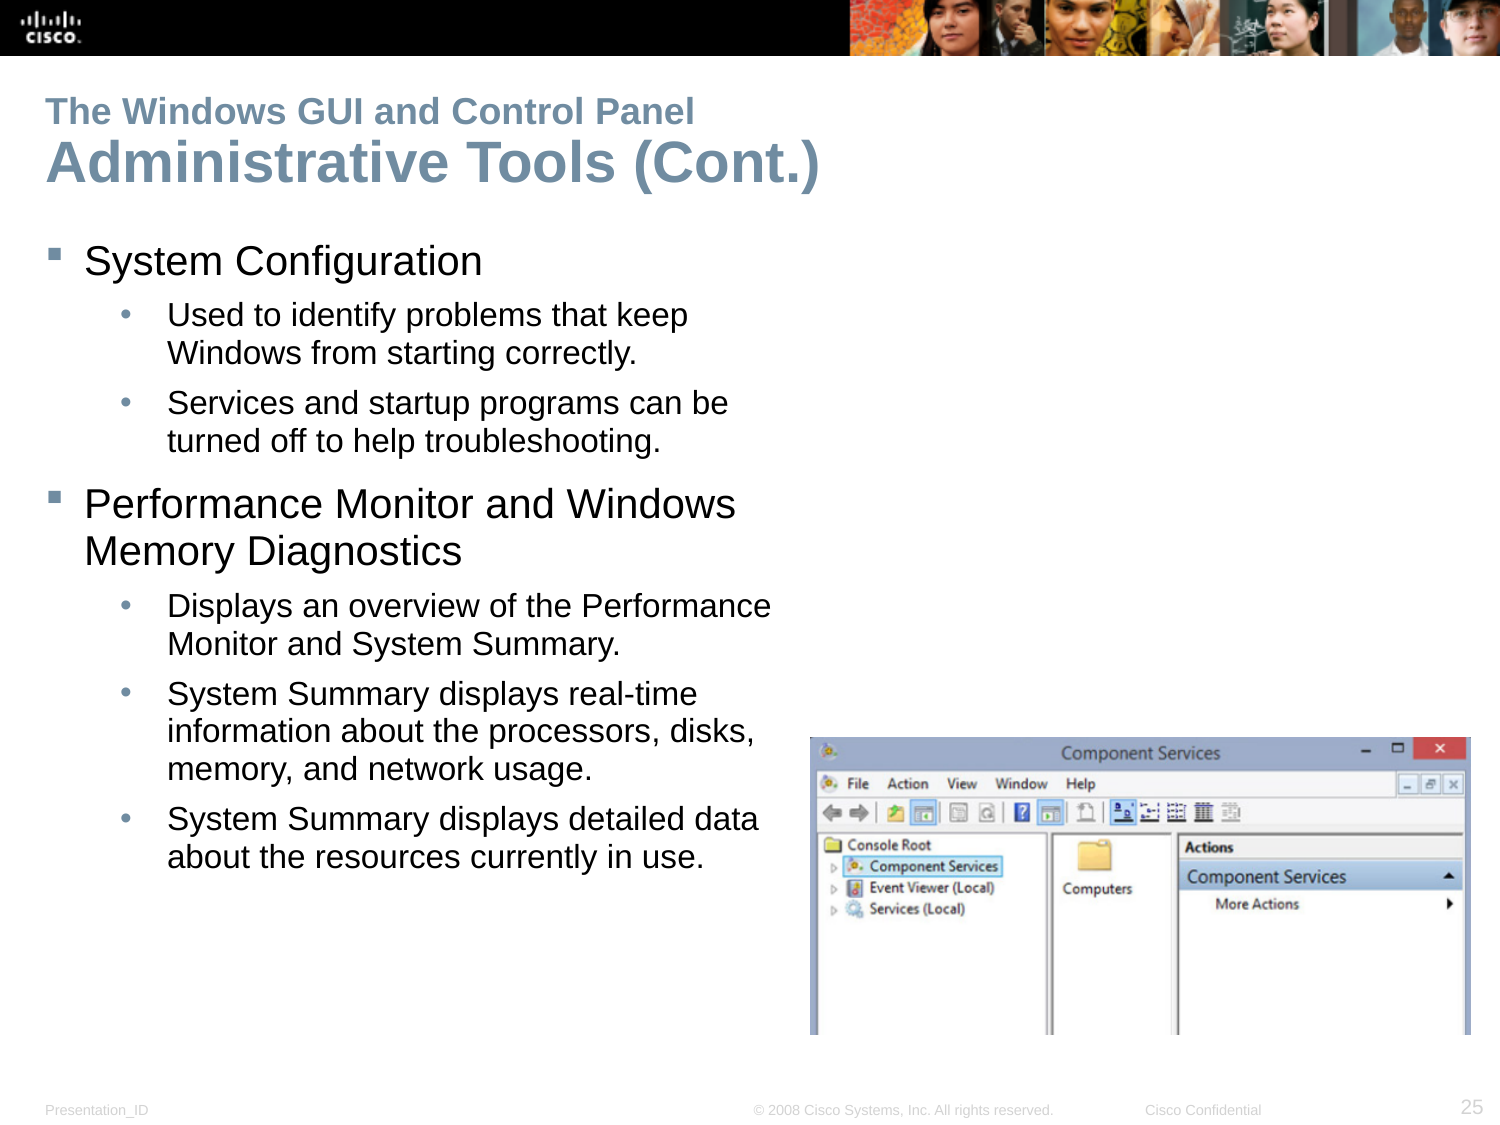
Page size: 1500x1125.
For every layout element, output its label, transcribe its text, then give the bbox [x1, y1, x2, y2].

title The Windows GUI and Control Panel Administrative Tools (Cont.) [31, 64, 1471, 203]
picture [810, 736, 1471, 1035]
list System Configuration Used to identify problems that keep Windows from starting correctly. Services and startup programs can be turned off to help troubleshooting. Performance Monitor and Windows Memory Diagnostics Displays an overview of the Performance Monitor and System Summary. System Summary displays real-time information about the processors, disks, memory, and network usage. System Summary displays detailed data about the resources currently in use. [31, 230, 840, 1035]
picture [0, 0, 1500, 56]
